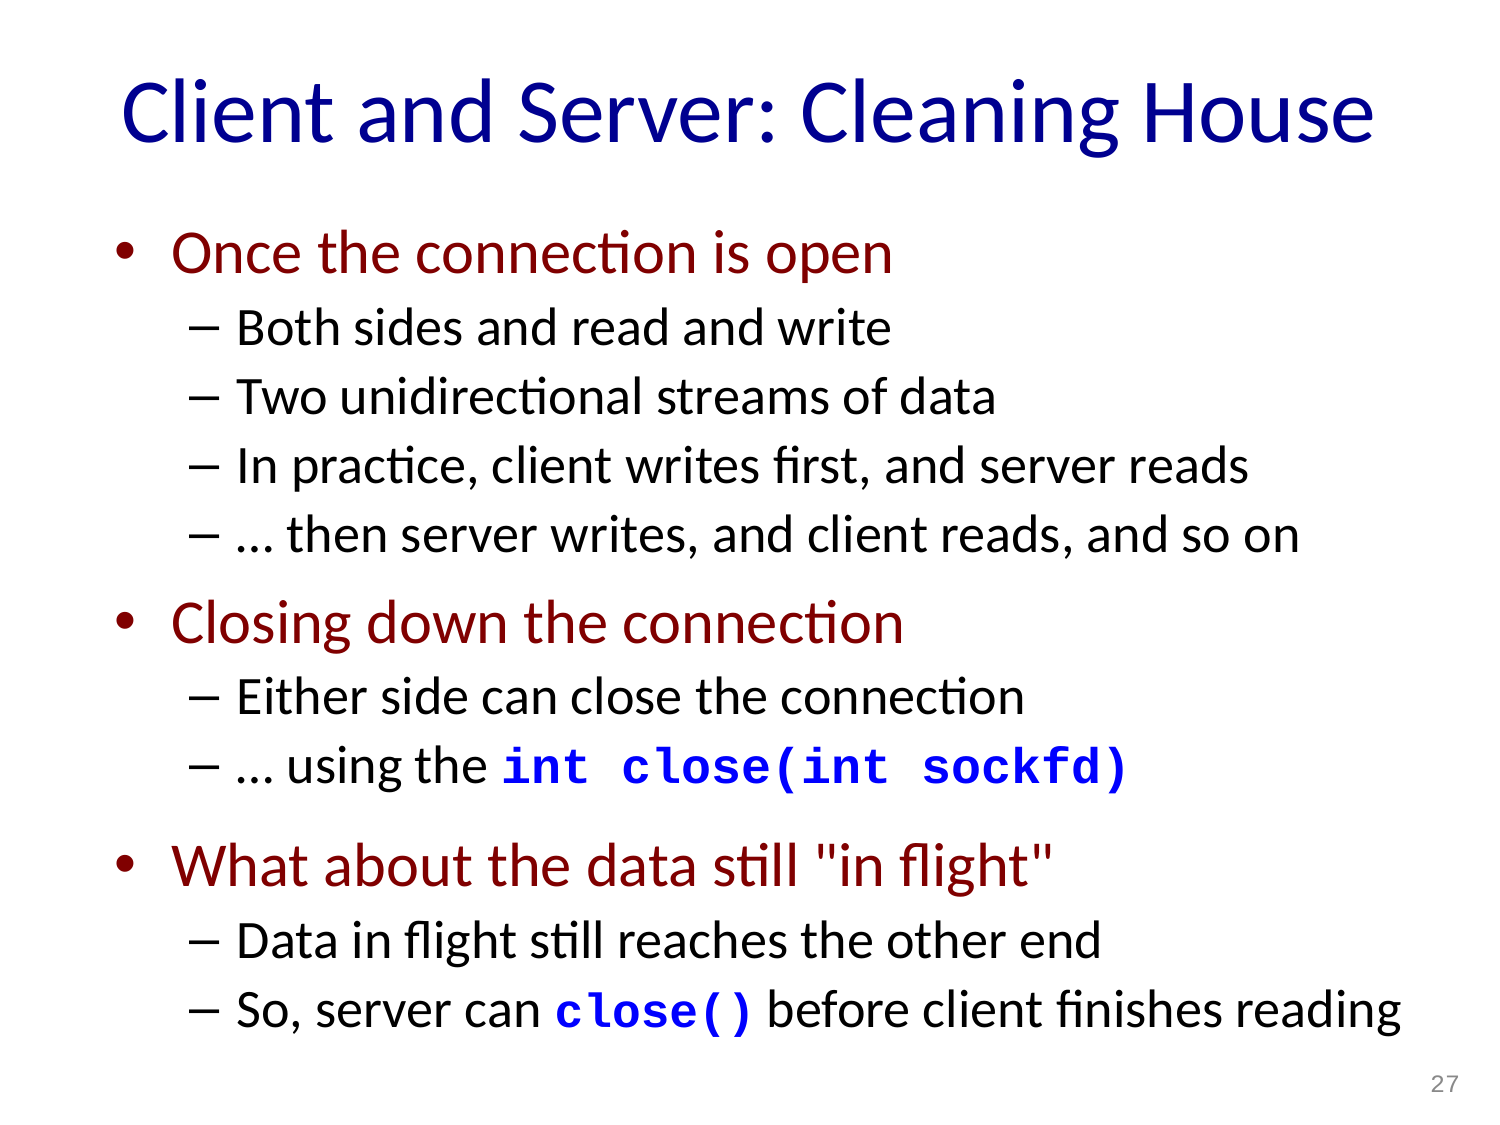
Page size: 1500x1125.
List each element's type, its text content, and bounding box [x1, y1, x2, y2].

title Client and Server: Cleaning House [75, 12, 1425, 200]
slide_number 27 [1125, 1052, 1475, 1113]
list Once the connection is open Both sides and read and write Two unidirectional streams of data In practice, client writes first, and server reads … then server writes, and client reads, and so on Closing down the connection Either side can close the connection … using the int close(int sockfd) What about the data still "in flight" Data in flight still reaches the other end So, server can close() before client finishes reading [99, 212, 1438, 1063]
